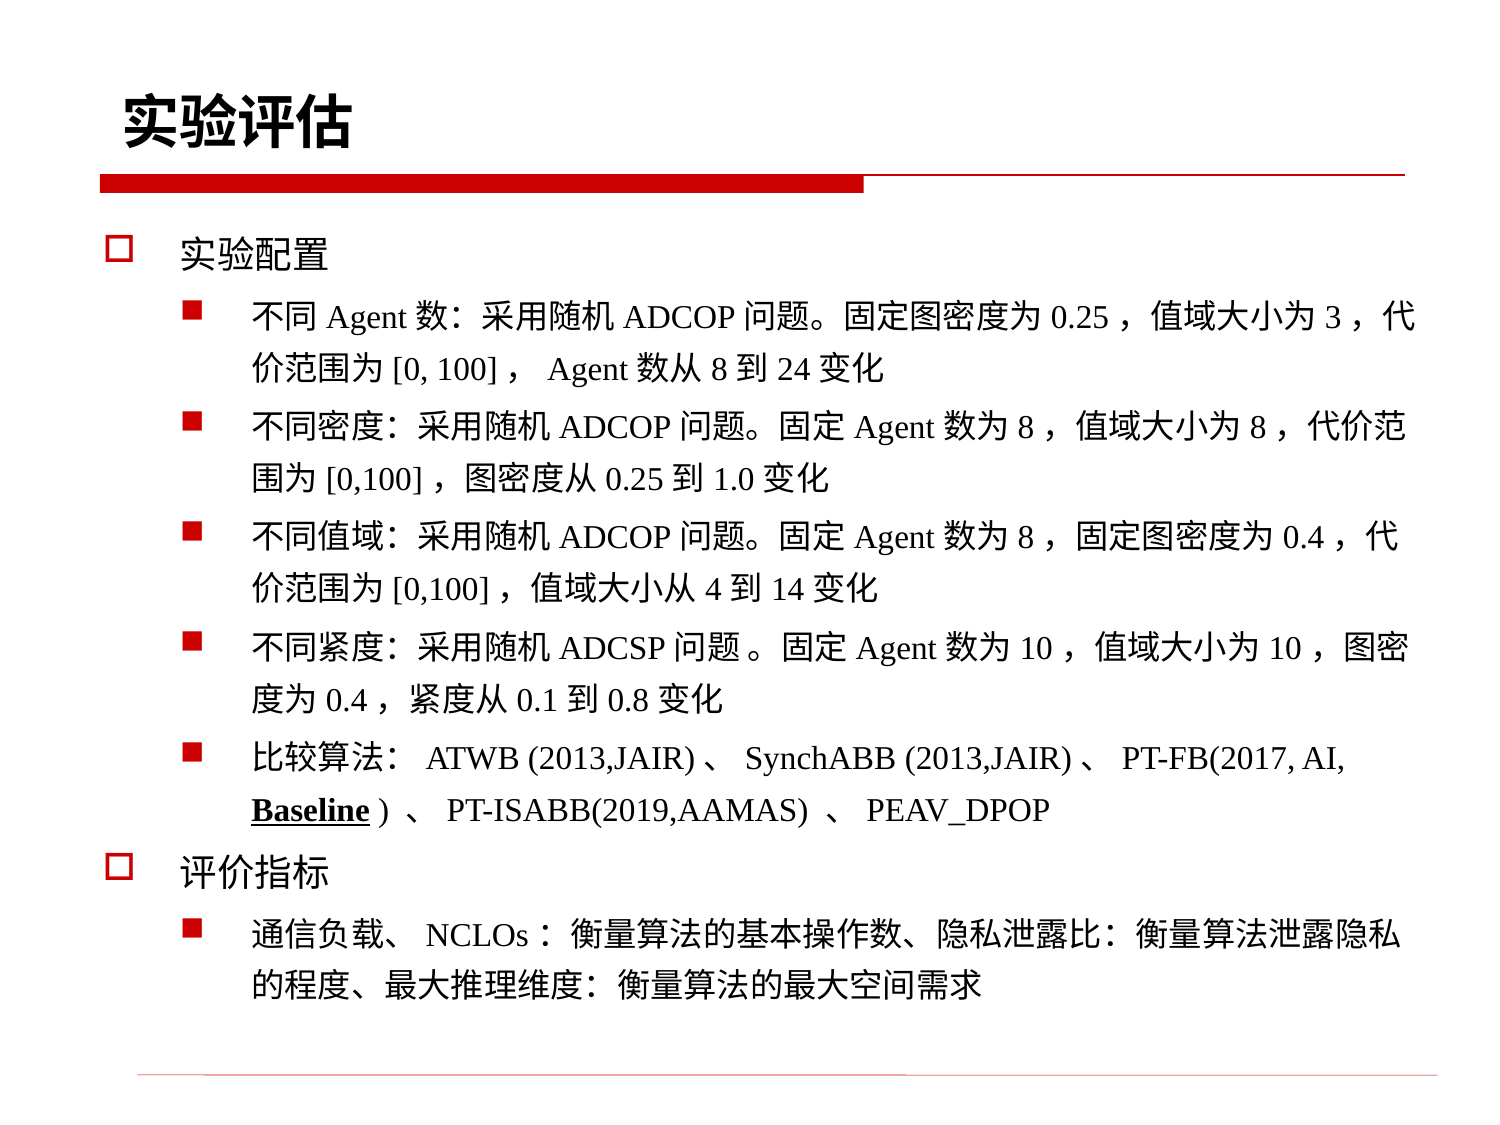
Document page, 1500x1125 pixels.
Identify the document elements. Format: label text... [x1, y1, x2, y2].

list 实验配置 不同Agent数：采用随机ADCOP问题。固定图密度为0.25，值域大小为3，代价范围为[0, 100]，Agent数从8到24变化 不同密度：采用随机ADCOP问题。固定Agent数为8，值域大小为8，代价范围为[0,100]，图密度从0.25到1.0变化 不同值域：采用随机ADCOP问题。固定Agent数为8，固定图密度为0.4，代价范围为[0,100]，值域大小从4到14变化 不同紧度：采用随机ADCSP问题 。固定Agent数为10，值域大小为10，图密度为0.4，紧度从0.1到0.8变化 比较算法：ATWB (2013,JAIR)、SynchABB (2013,JAIR)、PT-FB(2017, AI, Baseline ) 、PT-ISABB(2019,AAMAS) 、PEAV_DPOP 评价指标 通信负载、NCLOs：衡量算法的基本操作数、隐私泄露比：衡量算法泄露隐私的程度、最大推理维度：衡量算法的最大空间需求 [87, 210, 1438, 1086]
title 实验评估 [106, 50, 1419, 163]
